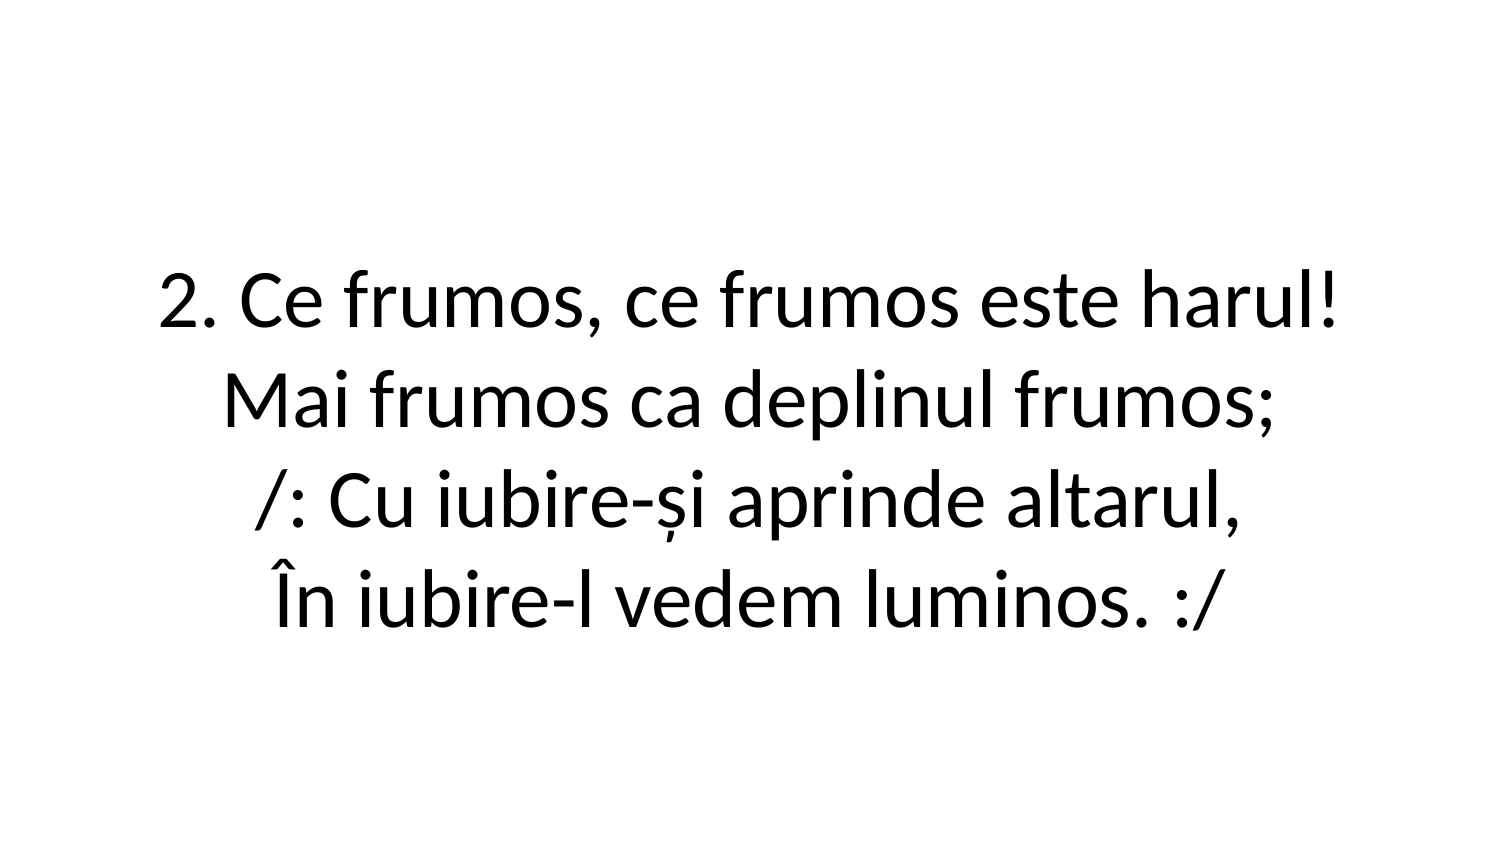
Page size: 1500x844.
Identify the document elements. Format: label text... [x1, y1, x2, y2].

text_box 2. Ce frumos, ce frumos este harul! Mai frumos ca deplinul frumos; /: Cu iubire-și aprinde altarul, În iubire-l vedem luminos. :/ [142, 192, 1358, 652]
